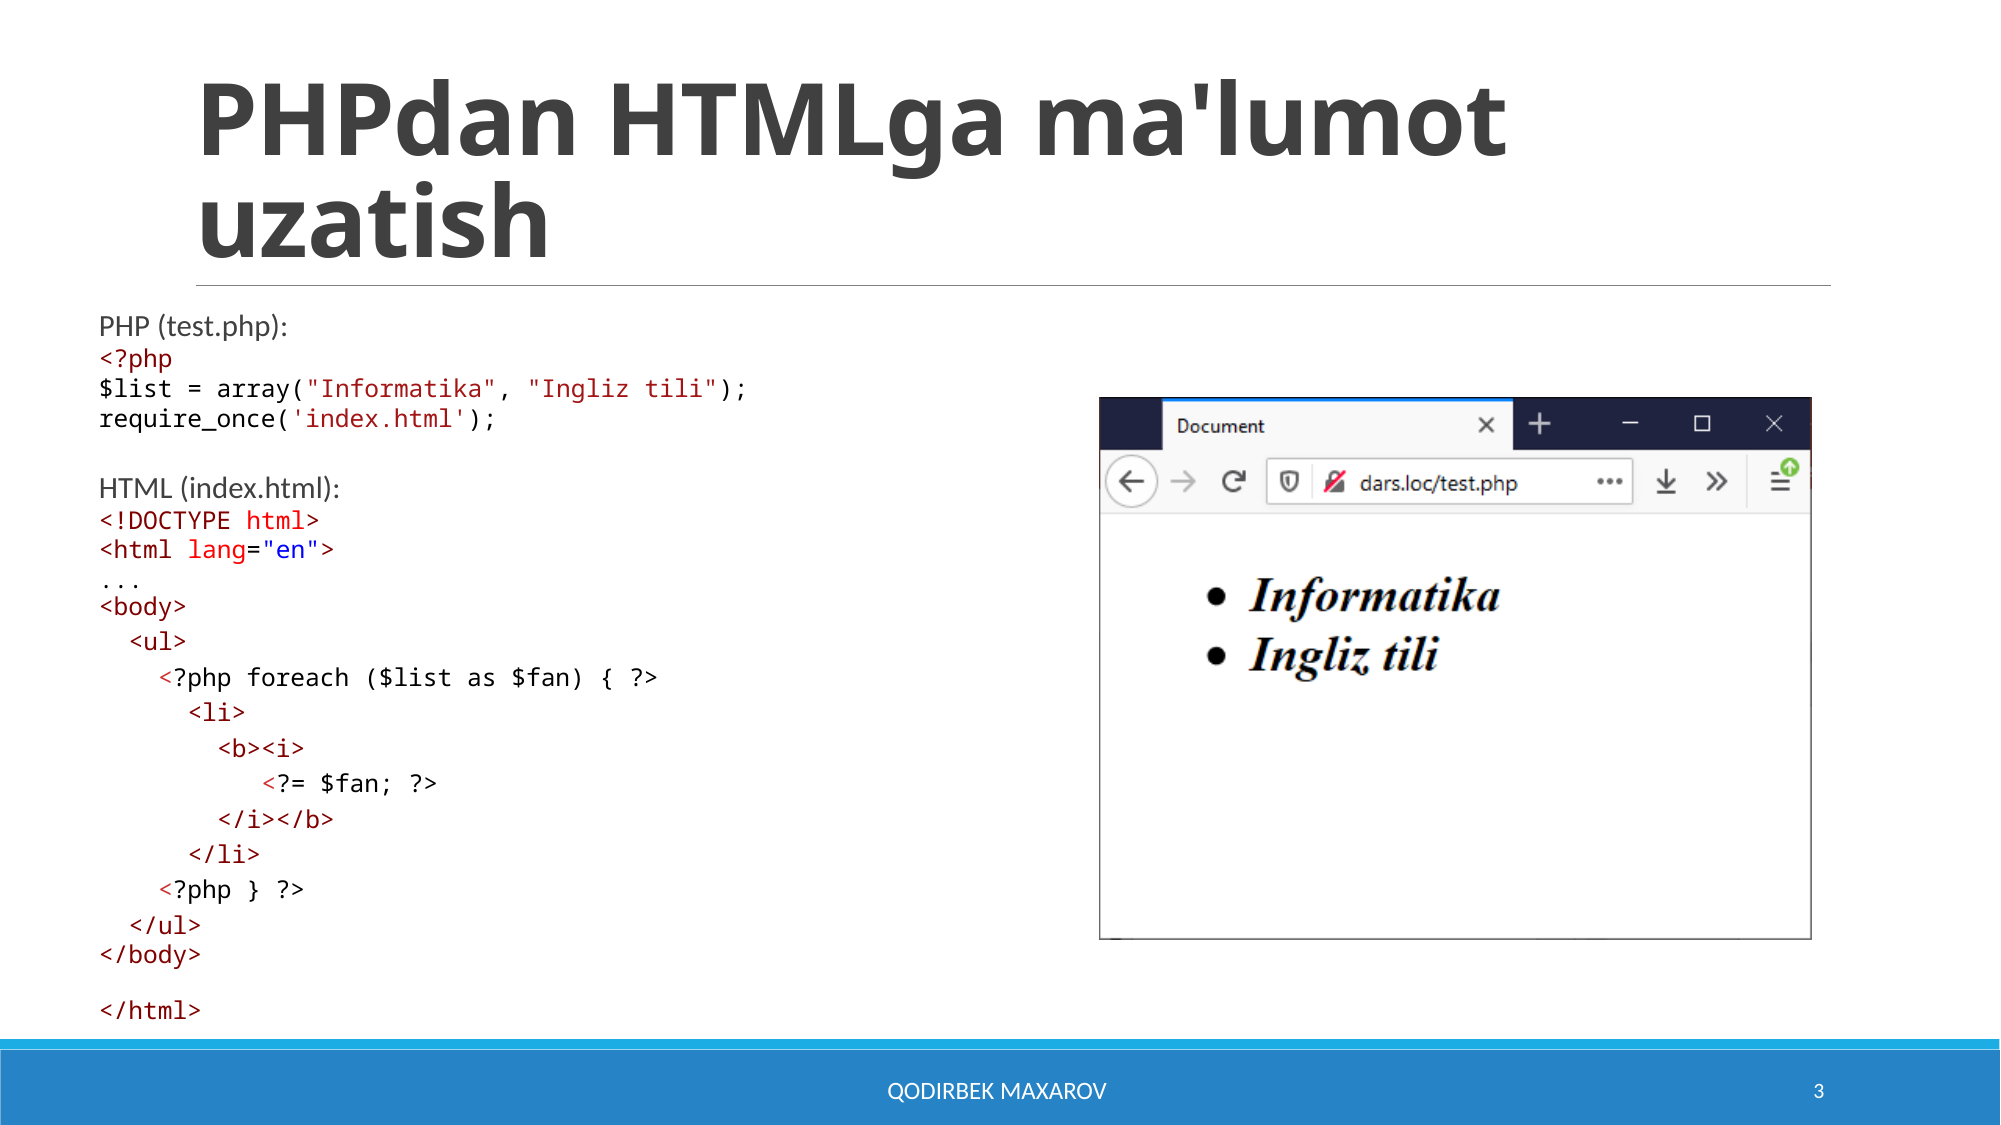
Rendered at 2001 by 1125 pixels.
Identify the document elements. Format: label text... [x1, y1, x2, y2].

slide_number 3 [1624, 1059, 1840, 1120]
picture [1098, 396, 1813, 940]
list PHP (test.php): <?php $list = array("Informatika", "Ingliz tili"); require_once('index.html'); HTML (index.html): <!DOCTYPE html> <html lang="en"> ... <body> <ul> <?php foreach ($list as $fan) { ?> <li> <b><i> <?= $fan; ?> </i></b> </li> <?php } ?> </ul> </body> </html> [99, 302, 1830, 1034]
title PHPdan HTMLga ma'lumot uzatish [180, 47, 1830, 285]
footer Qodirbek Maxarov [604, 1059, 1396, 1120]
